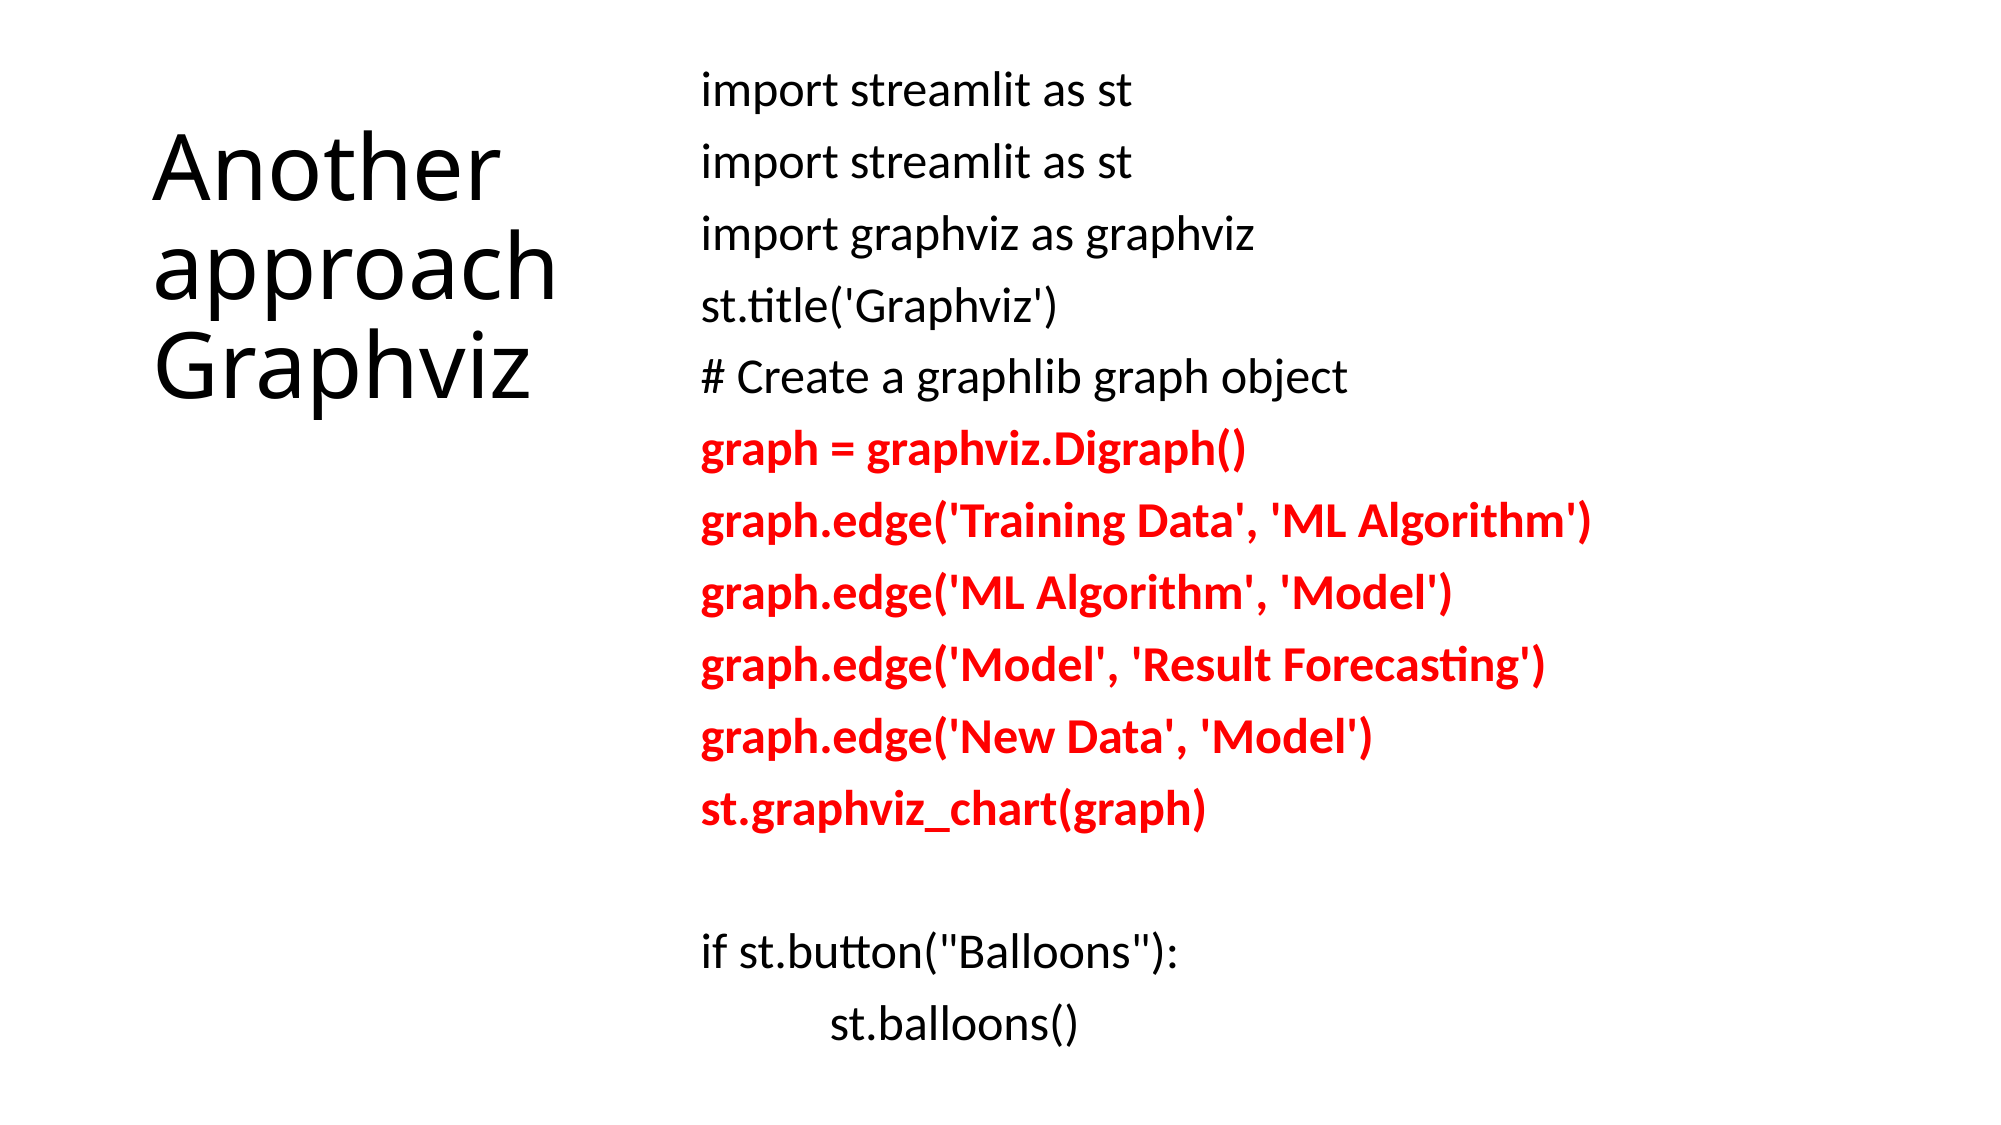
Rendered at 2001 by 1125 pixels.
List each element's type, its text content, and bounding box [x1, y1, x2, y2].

list import streamlit as st import streamlit as st import graphviz as graphviz st.title('Graphviz') # Create a graphlib graph object graph = graphviz.Digraph() graph.edge('Training Data', 'ML Algorithm') graph.edge('ML Algorithm', 'Model') graph.edge('Model', 'Result Forecasting') graph.edge('New Data', 'Model') st.graphviz_chart(graph) if st.button("Balloons"): st.balloons() [685, 55, 1890, 1070]
title Another approach Graphviz [137, 59, 659, 481]
